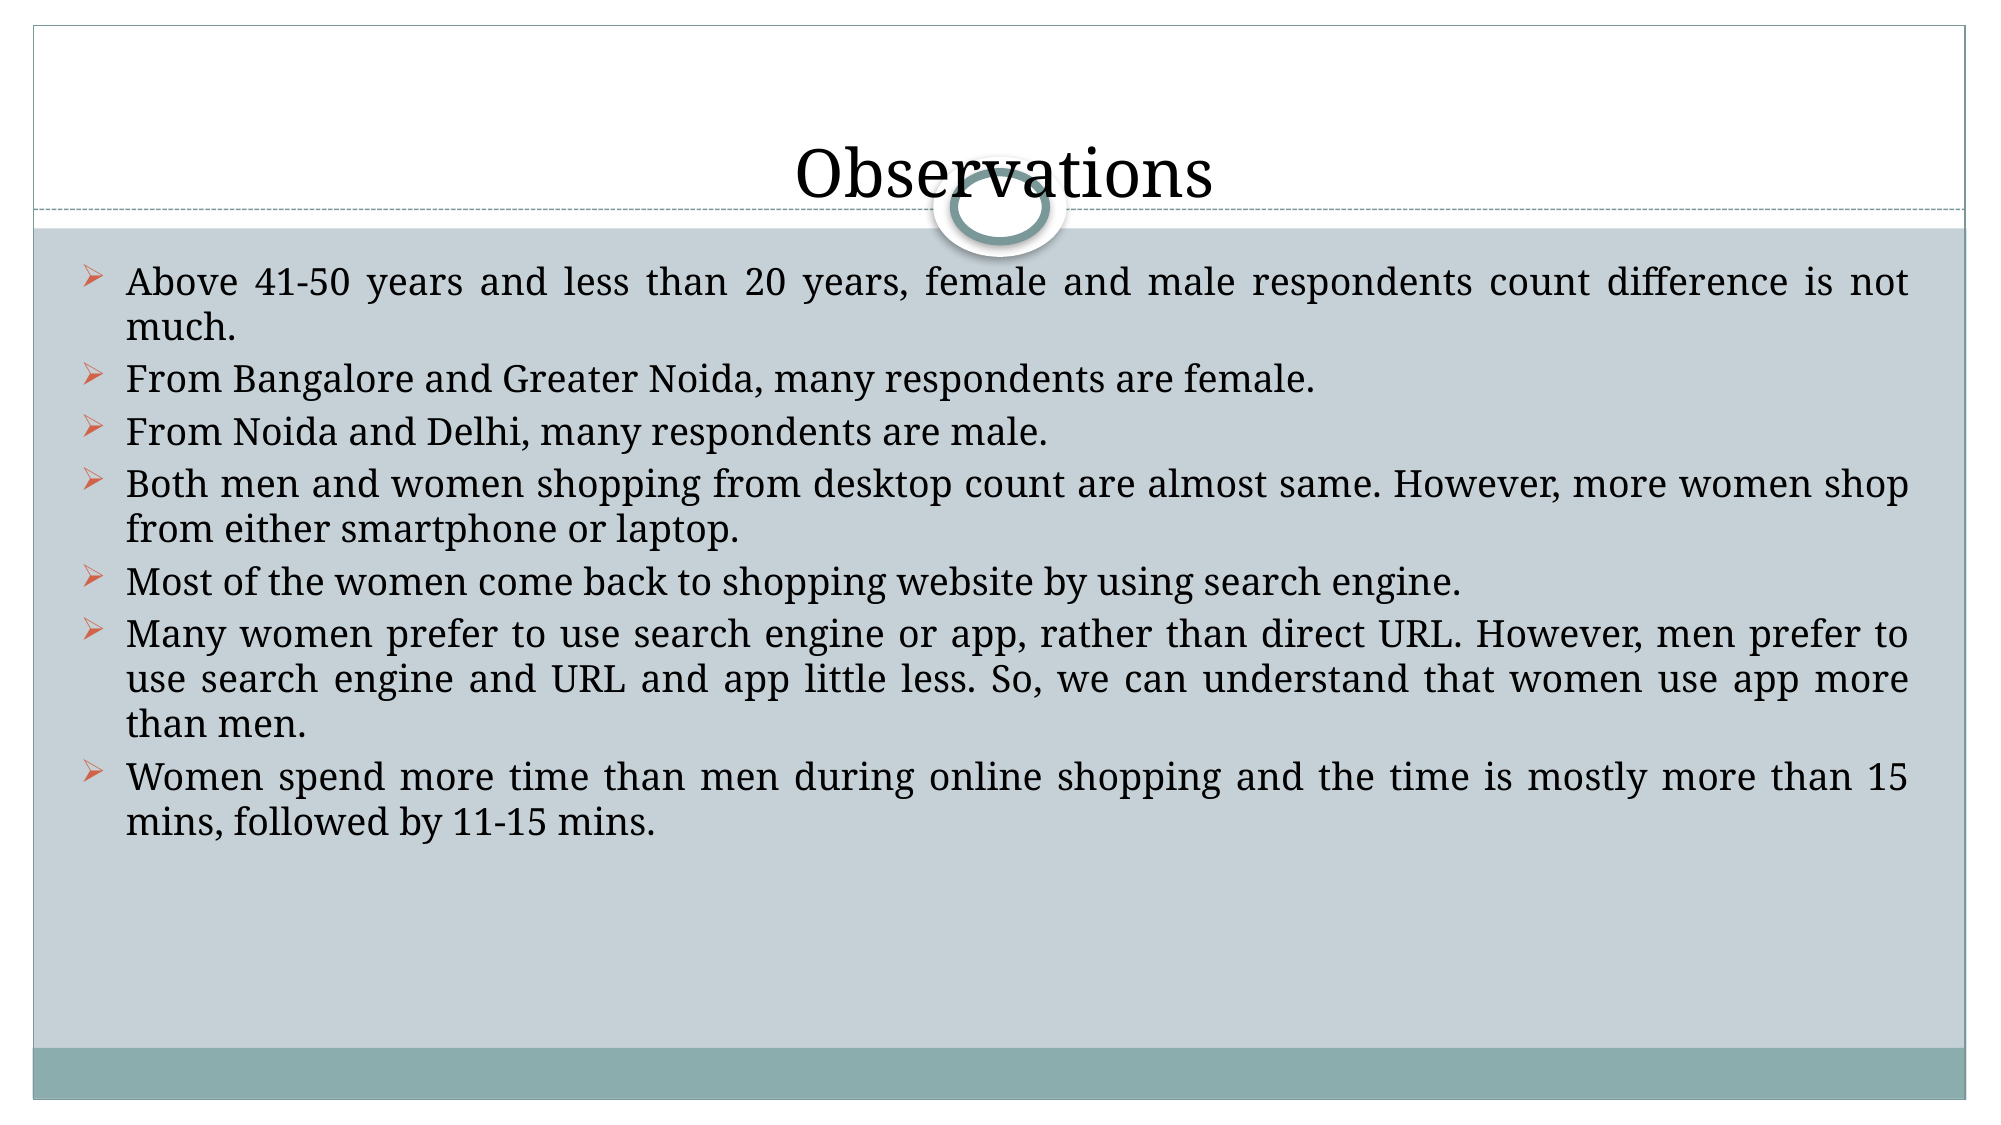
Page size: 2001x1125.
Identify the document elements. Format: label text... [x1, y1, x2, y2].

list Above 41-50 years and less than 20 years, female and male respondents count difference is not much. From Bangalore and Greater Noida, many respondents are female. From Noida and Delhi, many respondents are male. Both men and women shopping from desktop count are almost same. However, more women shop from either smartphone or laptop. Most of the women come back to shopping website by using search engine. Many women prefer to use search engine or app, rather than direct URL. However, men prefer to use search engine and URL and app little less. So, we can understand that women use app more than men. Women spend more time than men during online shopping and the time is mostly more than 15 mins, followed by 11-15 mins. [66, 250, 1926, 1001]
title Observations [180, 47, 1830, 219]
